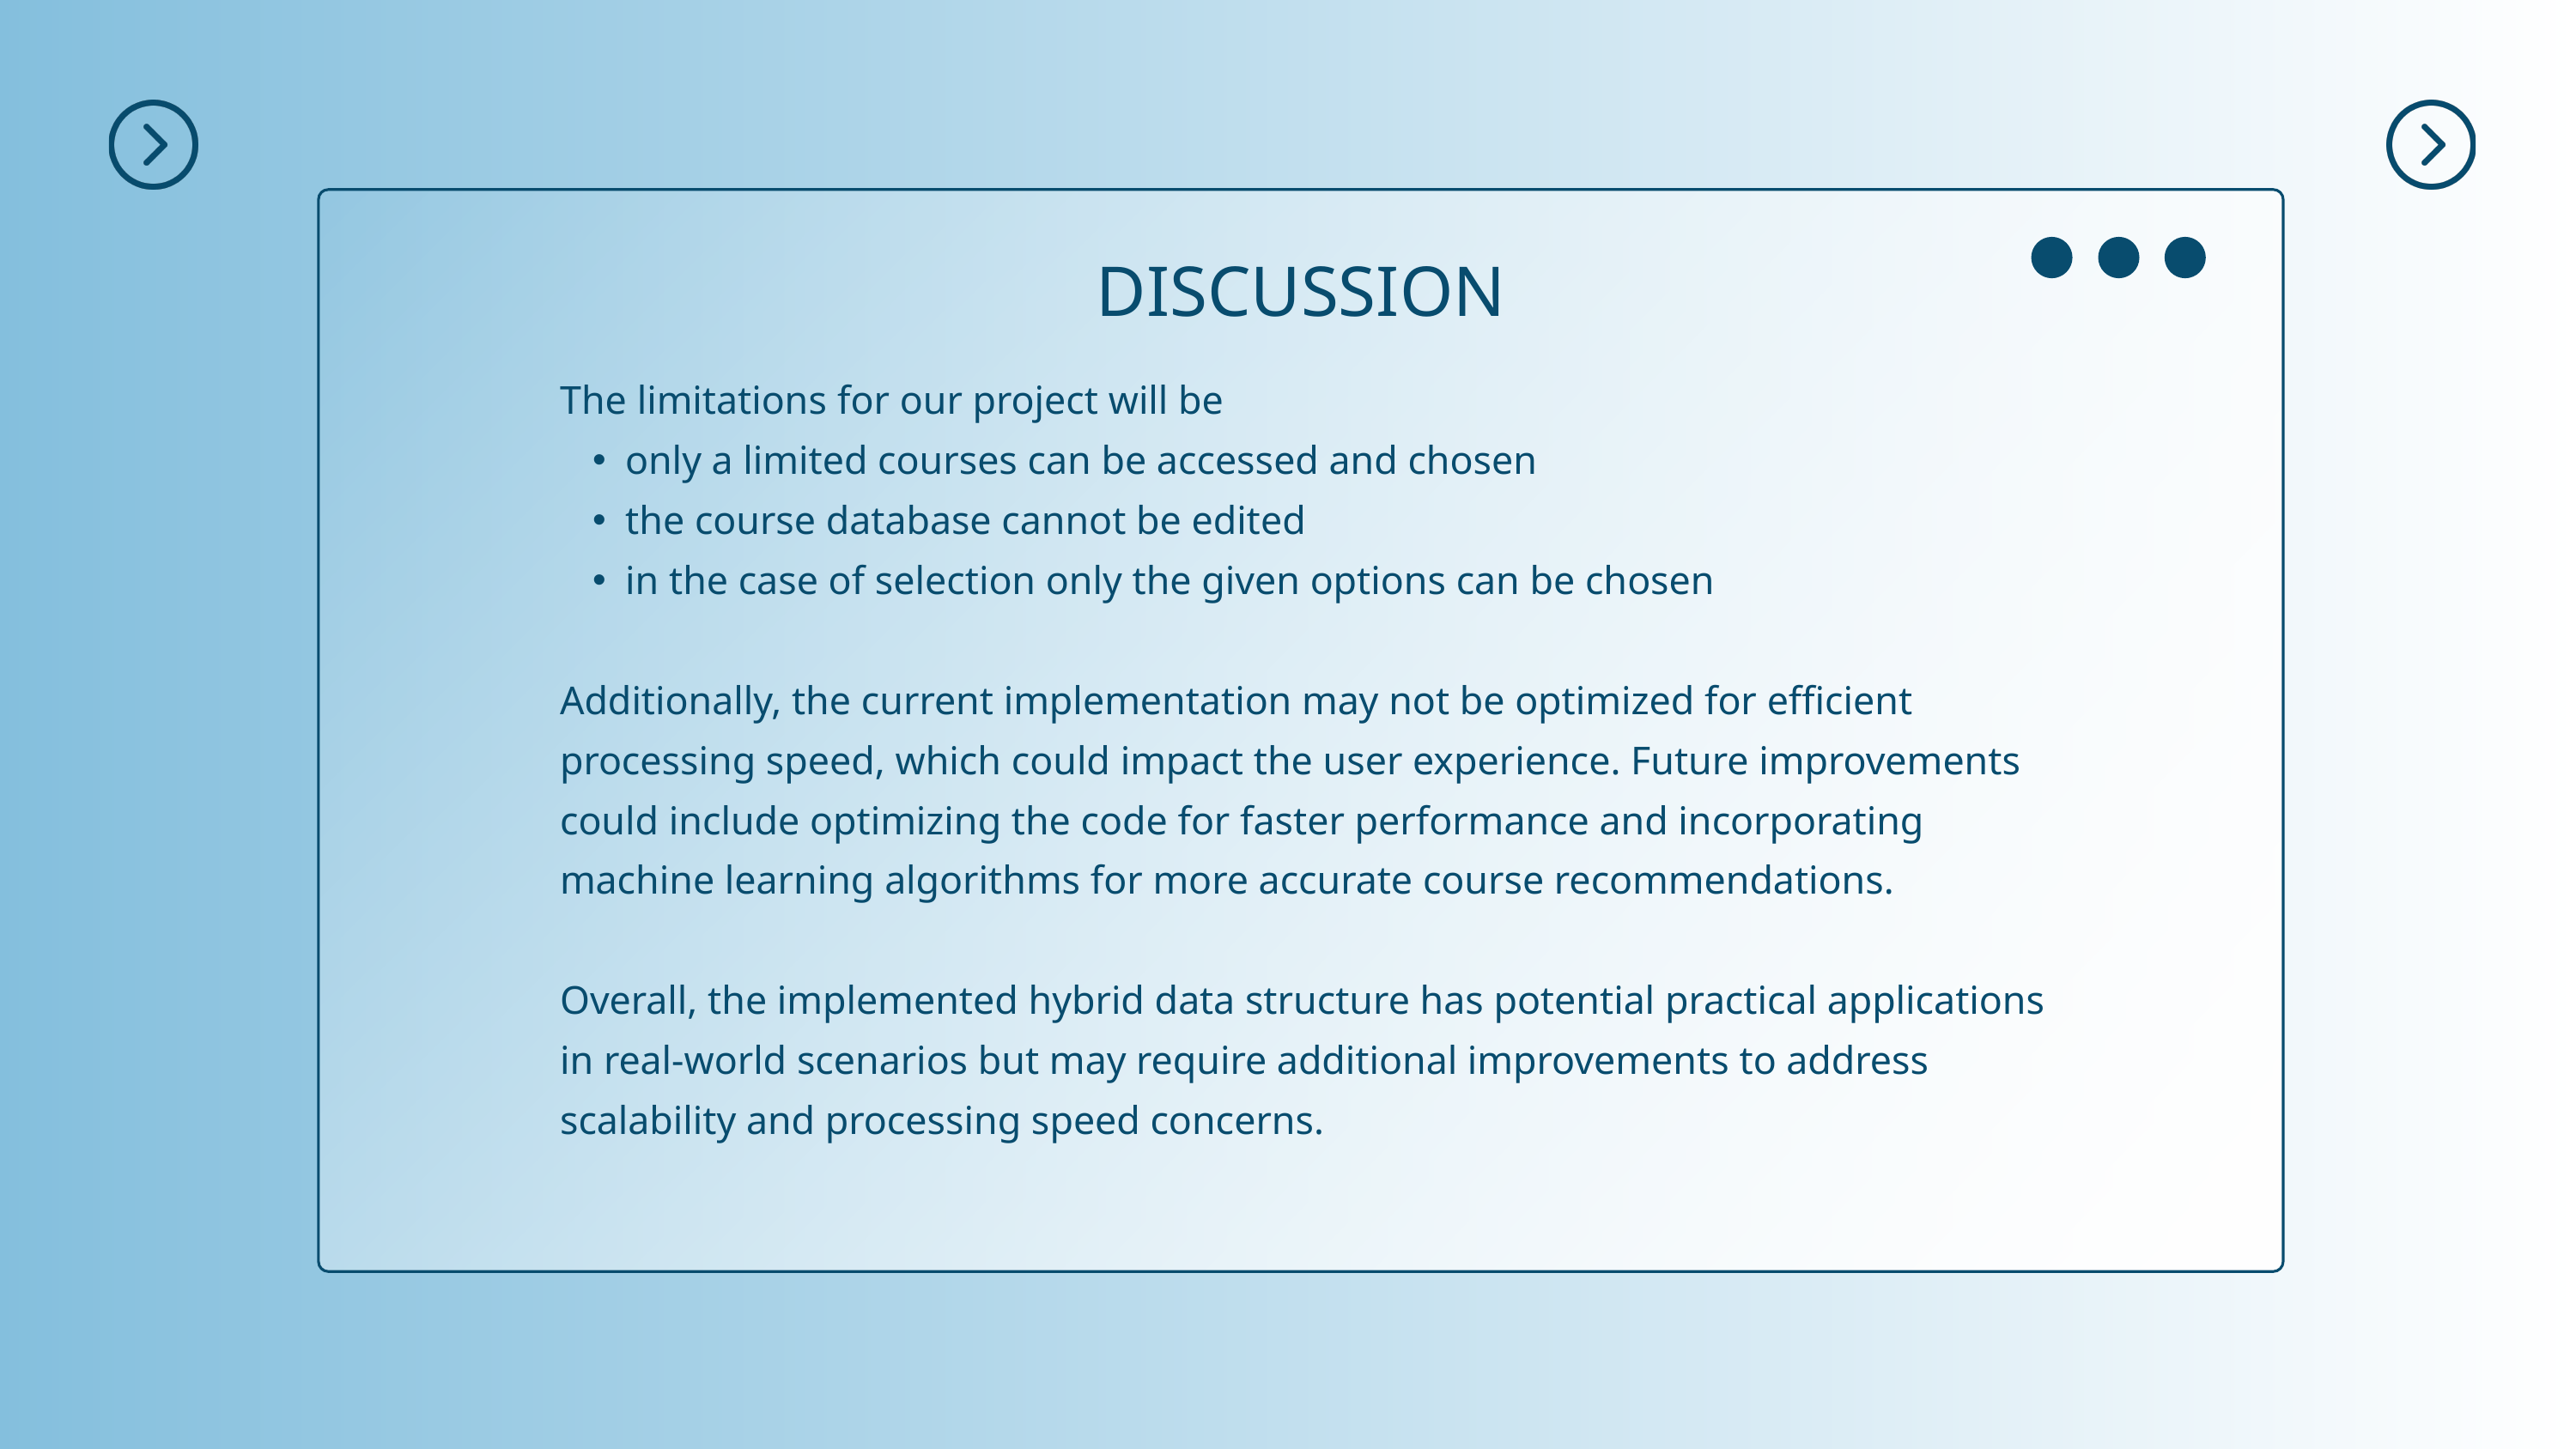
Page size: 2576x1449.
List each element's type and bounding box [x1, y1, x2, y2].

text_box [2386, 100, 2476, 190]
text_box [2031, 236, 2207, 279]
text_box [318, 189, 2284, 1272]
text_box [108, 100, 198, 190]
